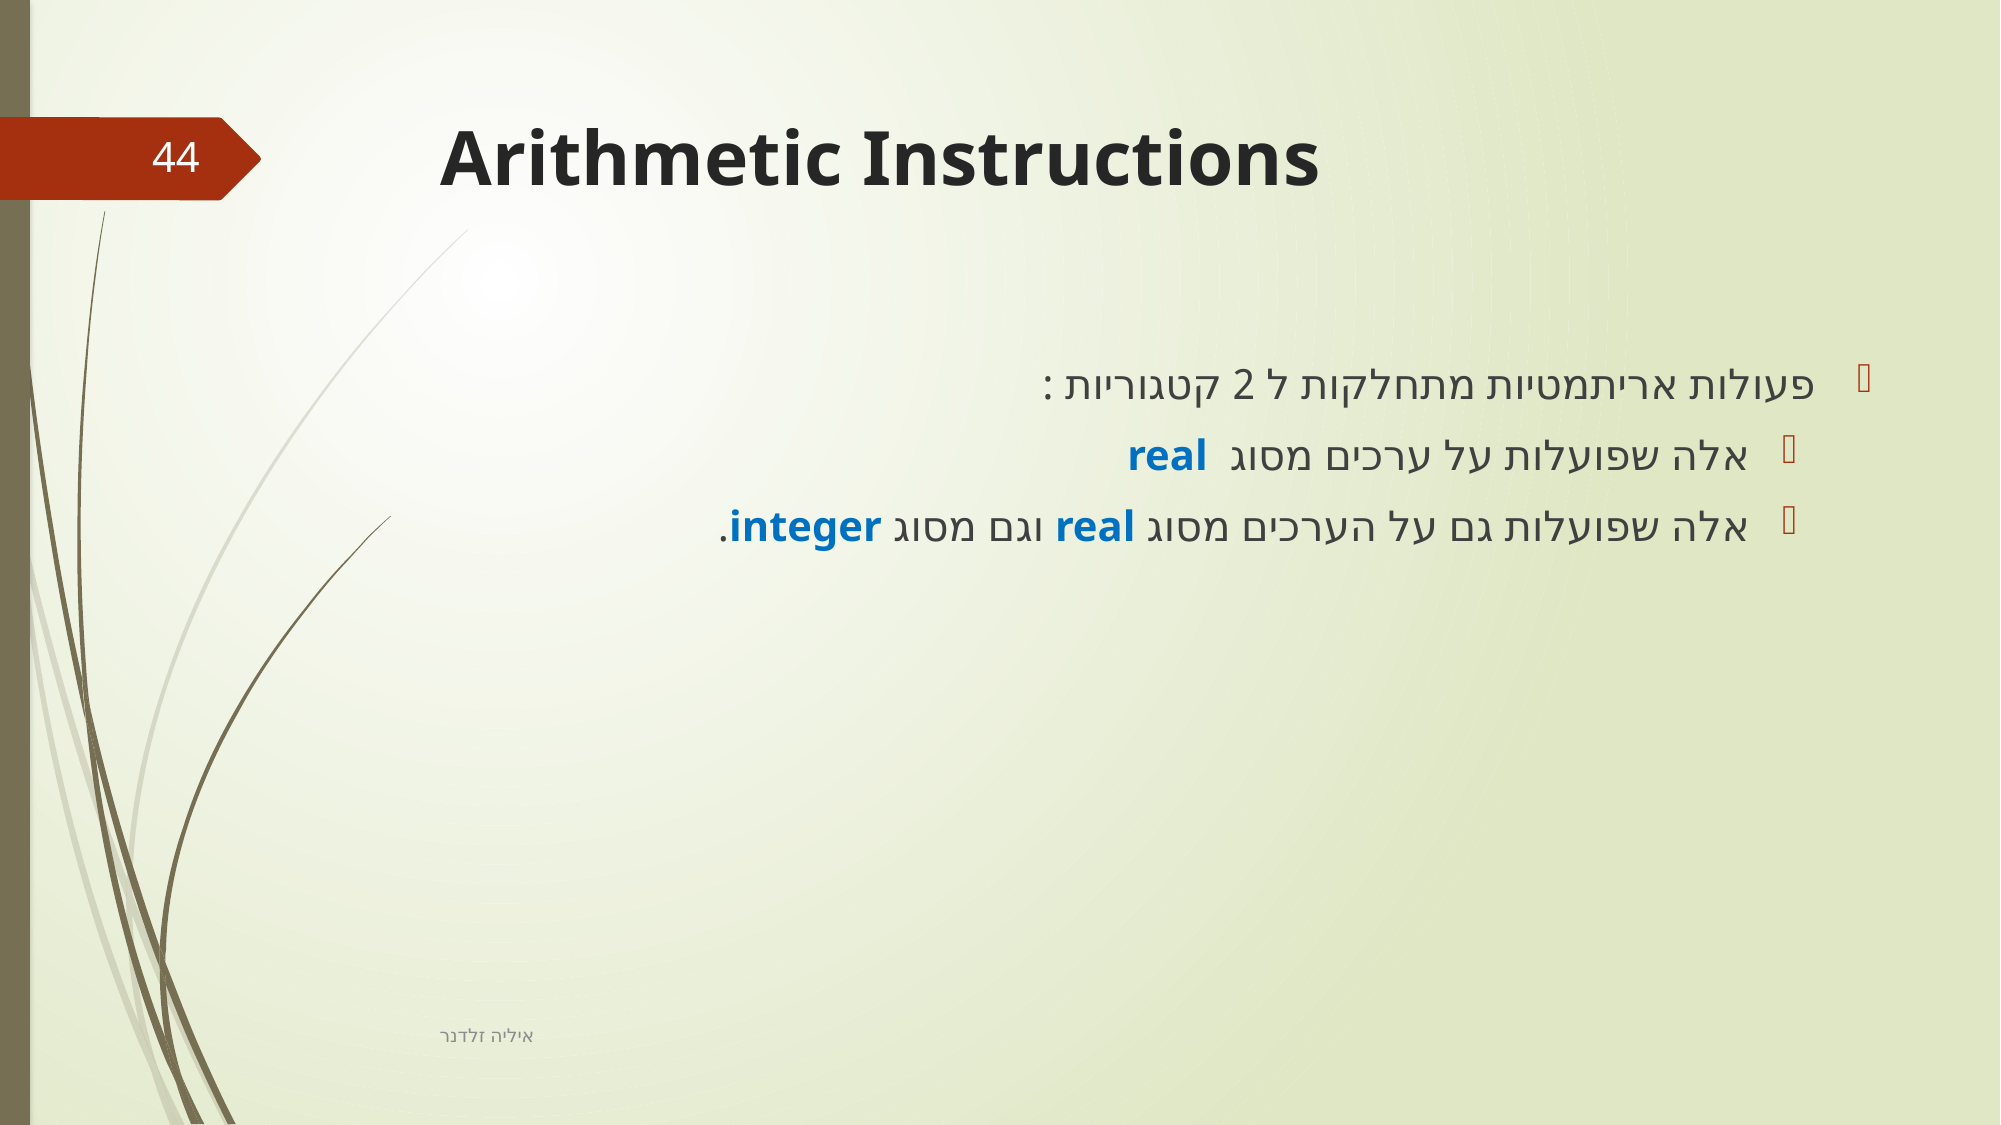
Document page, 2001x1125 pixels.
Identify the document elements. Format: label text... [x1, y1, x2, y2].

footer איליה זלדנר [424, 1006, 1675, 1067]
slide_number 44 [87, 129, 216, 190]
title Arithmetic Instructions [425, 102, 1888, 313]
list פעולות אריתמטיות מתחלקות ל 2 קטגוריות : אלה שפועלות על ערכים מסוג real אלה שפועלות גם על הערכים מסוג real וגם מסוג integer. [424, 350, 1888, 970]
